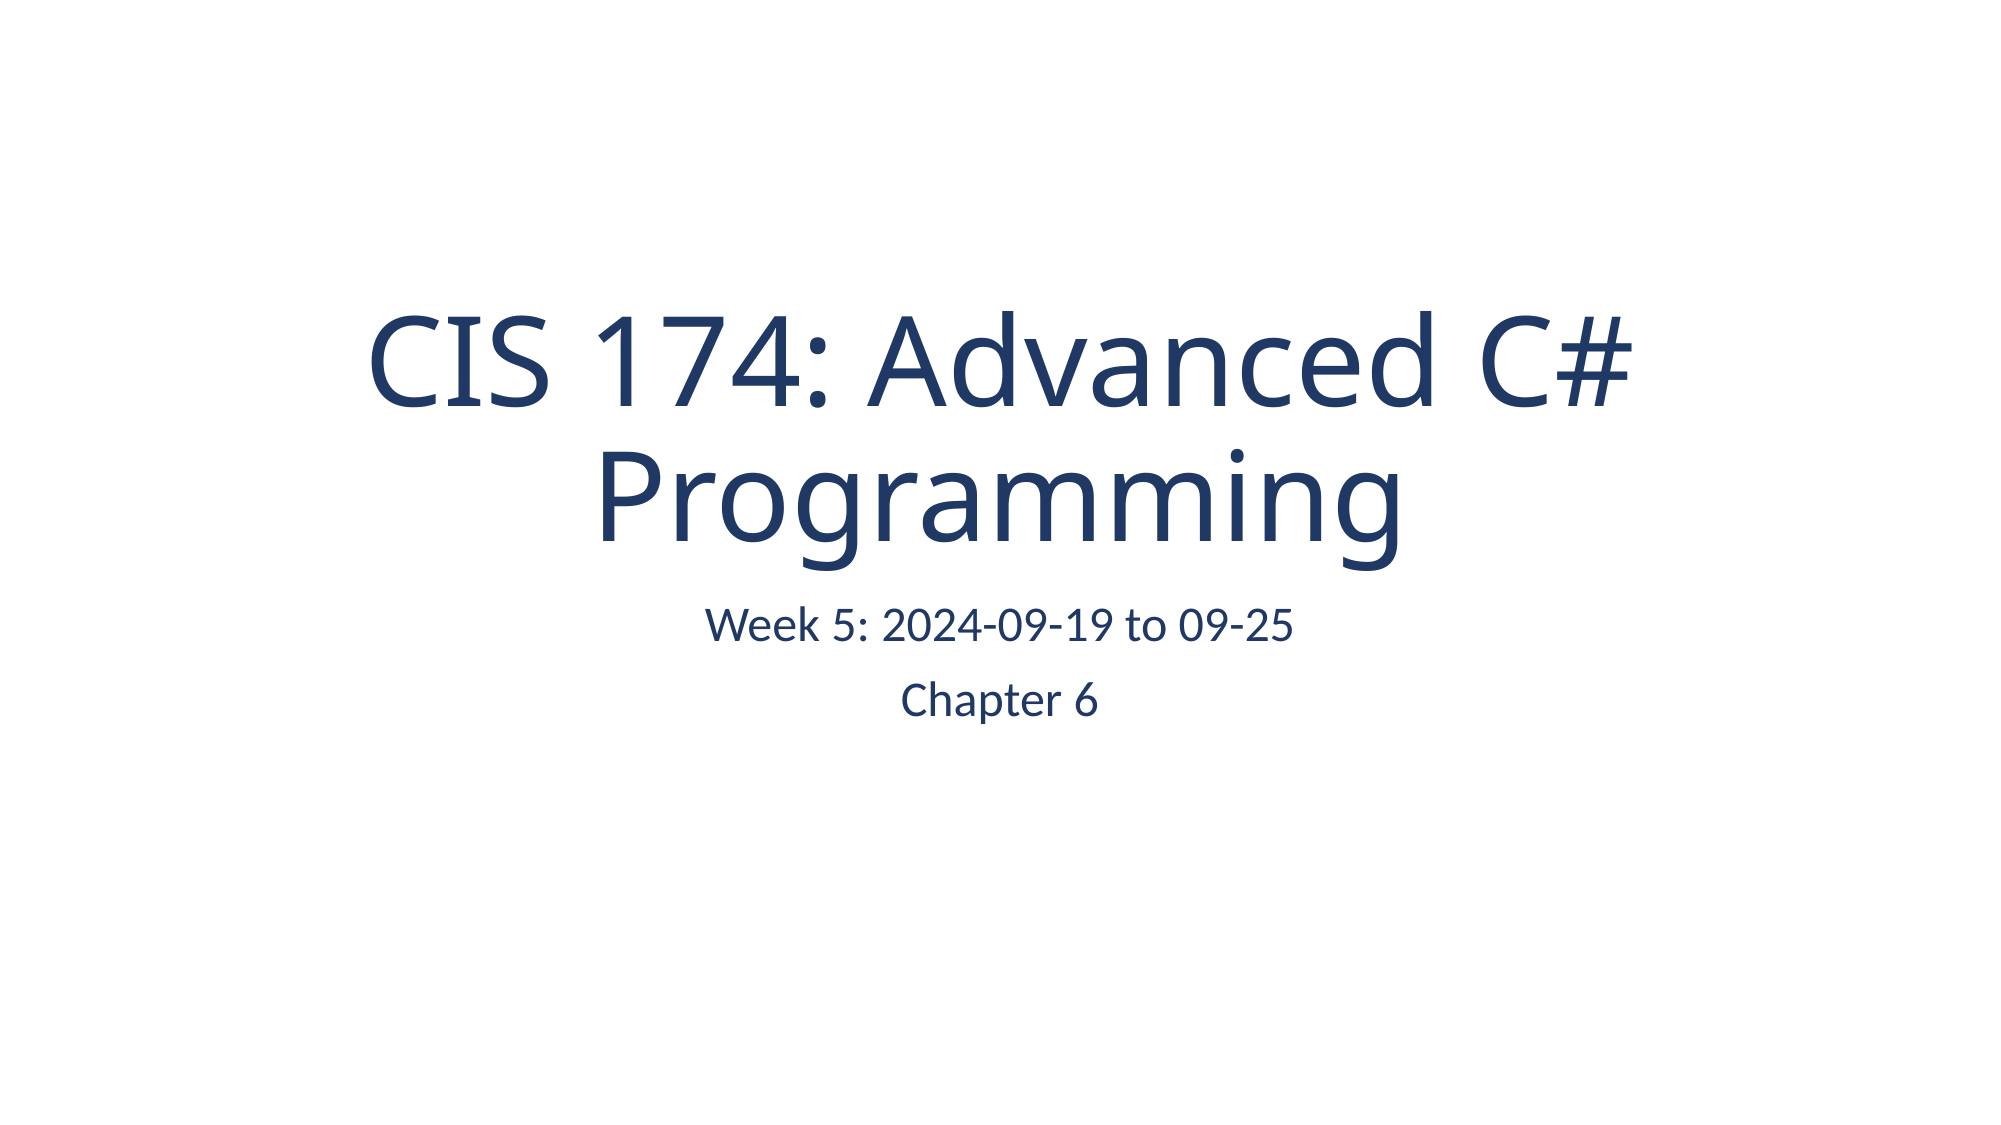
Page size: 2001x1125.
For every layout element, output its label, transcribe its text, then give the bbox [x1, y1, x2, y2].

subtitle Week 5: 2024-09-19 to 09-25 Chapter 6 [249, 590, 1750, 863]
title CIS 174: Advanced C# Programming [249, 184, 1750, 576]
